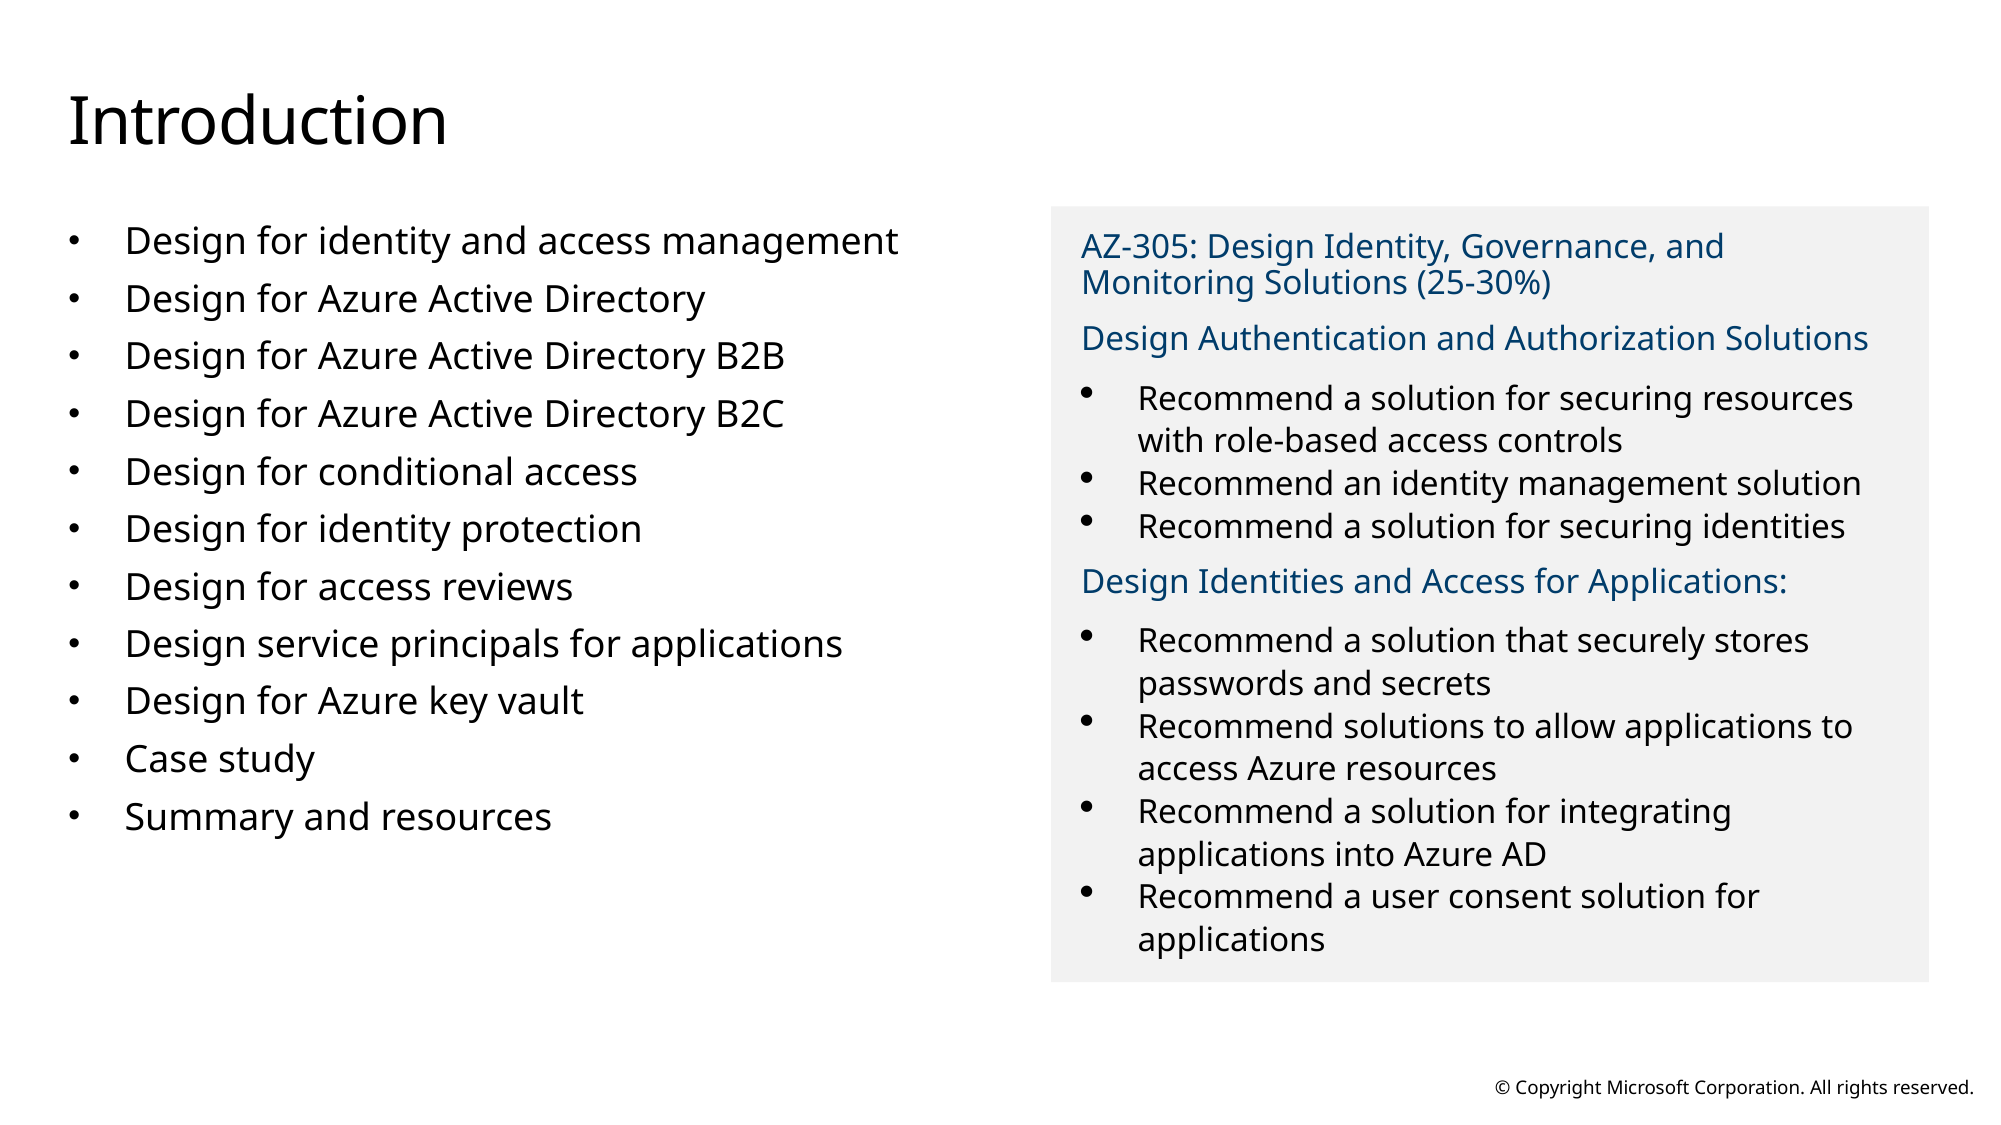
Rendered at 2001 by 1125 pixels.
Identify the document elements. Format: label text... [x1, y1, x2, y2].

title Introduction [68, 72, 1930, 184]
text_box Design for identity and access management Design for Azure Active Directory Design for Azure Active Directory B2B Design for Azure Active Directory B2C Design for conditional access Design for identity protection Design for access reviews Design service principals for applications Design for Azure key vault Case study Summary and resources [53, 210, 985, 990]
text_box AZ-305: Design Identity, Governance, and Monitoring Solutions (25-30%) Design Authentication and Authorization Solutions Recommend a solution for securing resources with role-based access controls Recommend an identity management solution Recommend a solution for securing identities Design Identities and Access for Applications: Recommend a solution that securely stores passwords and secrets Recommend solutions to allow applications to access Azure resources Recommend a solution for integrating applications into Azure AD Recommend a user consent solution for applications [1051, 206, 1929, 983]
